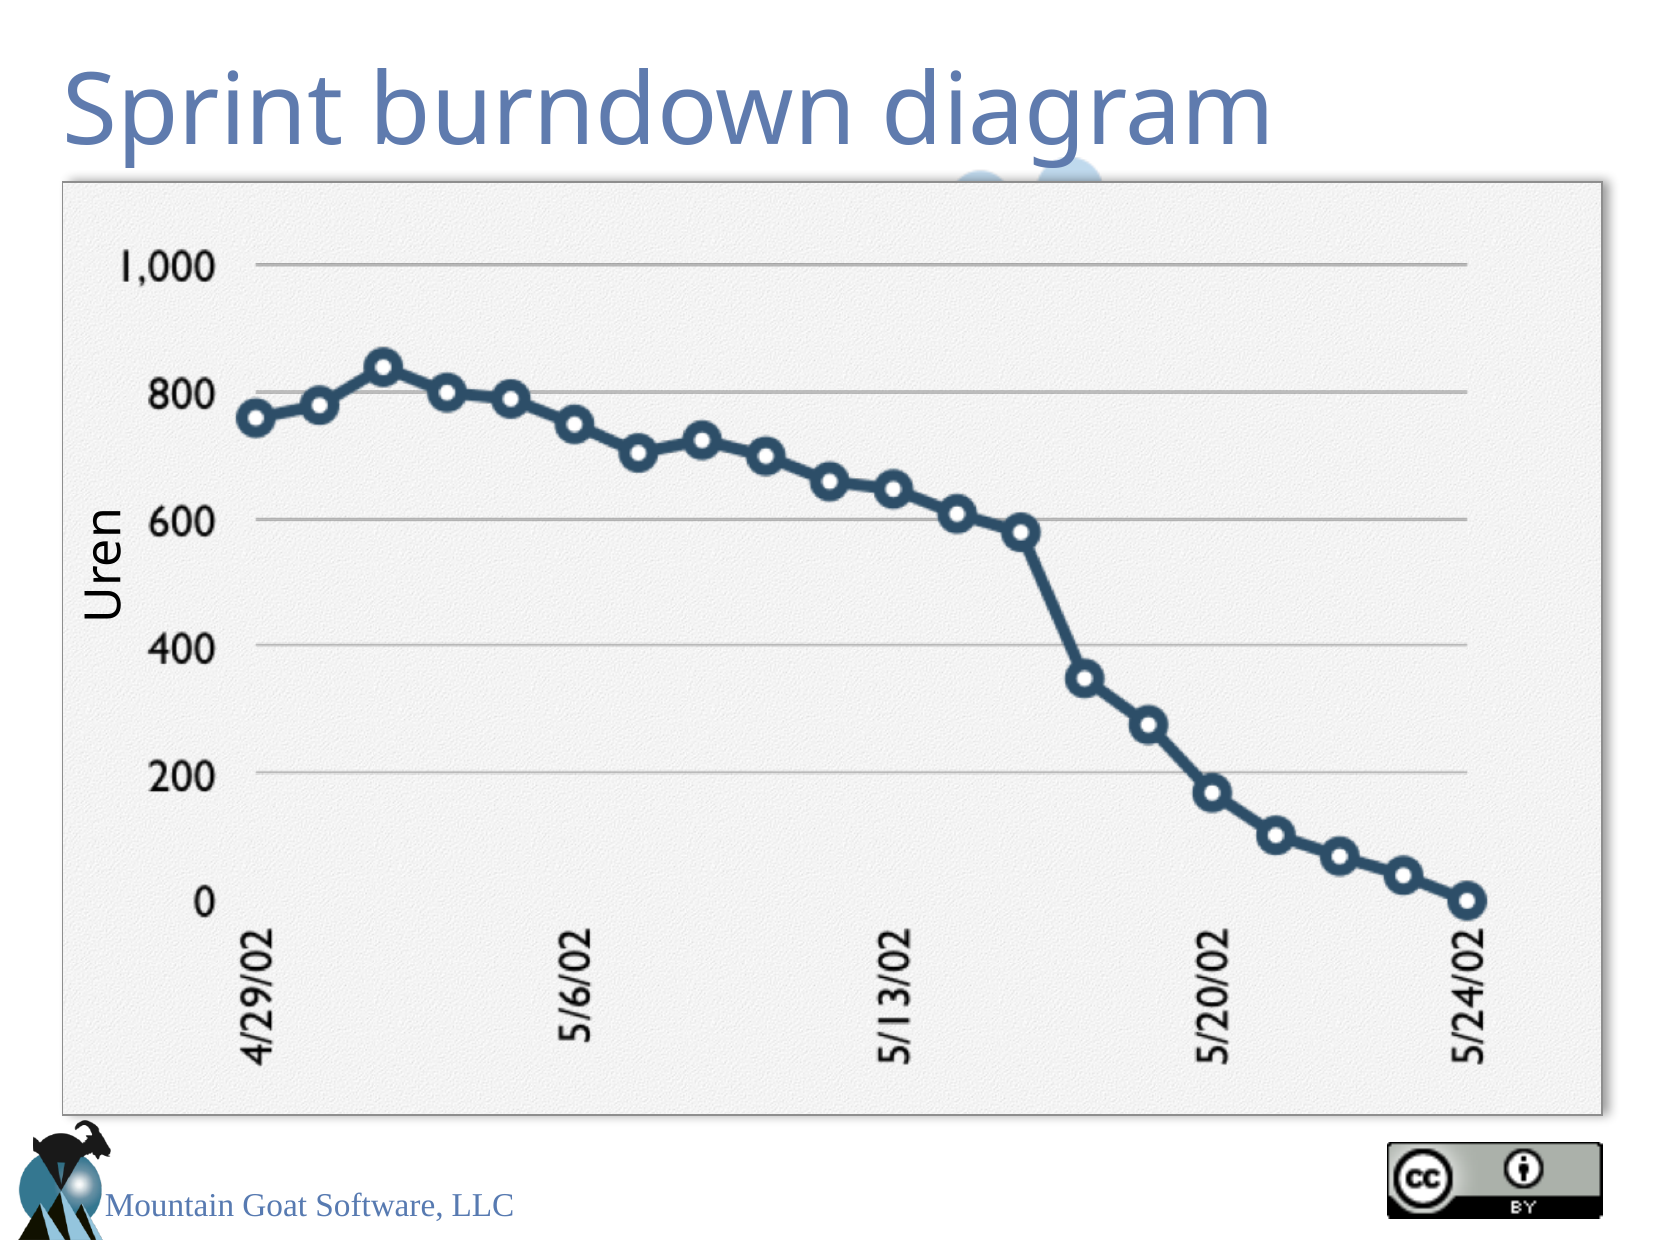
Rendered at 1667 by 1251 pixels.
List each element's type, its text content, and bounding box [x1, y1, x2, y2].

text_box [62, 194, 1602, 1116]
text_box Uren [65, 222, 74, 909]
text_box Sprint burndown diagram [56, 18, 1609, 194]
picture [18, 1120, 111, 1240]
picture [1387, 1142, 1603, 1219]
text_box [79, 204, 1586, 1093]
